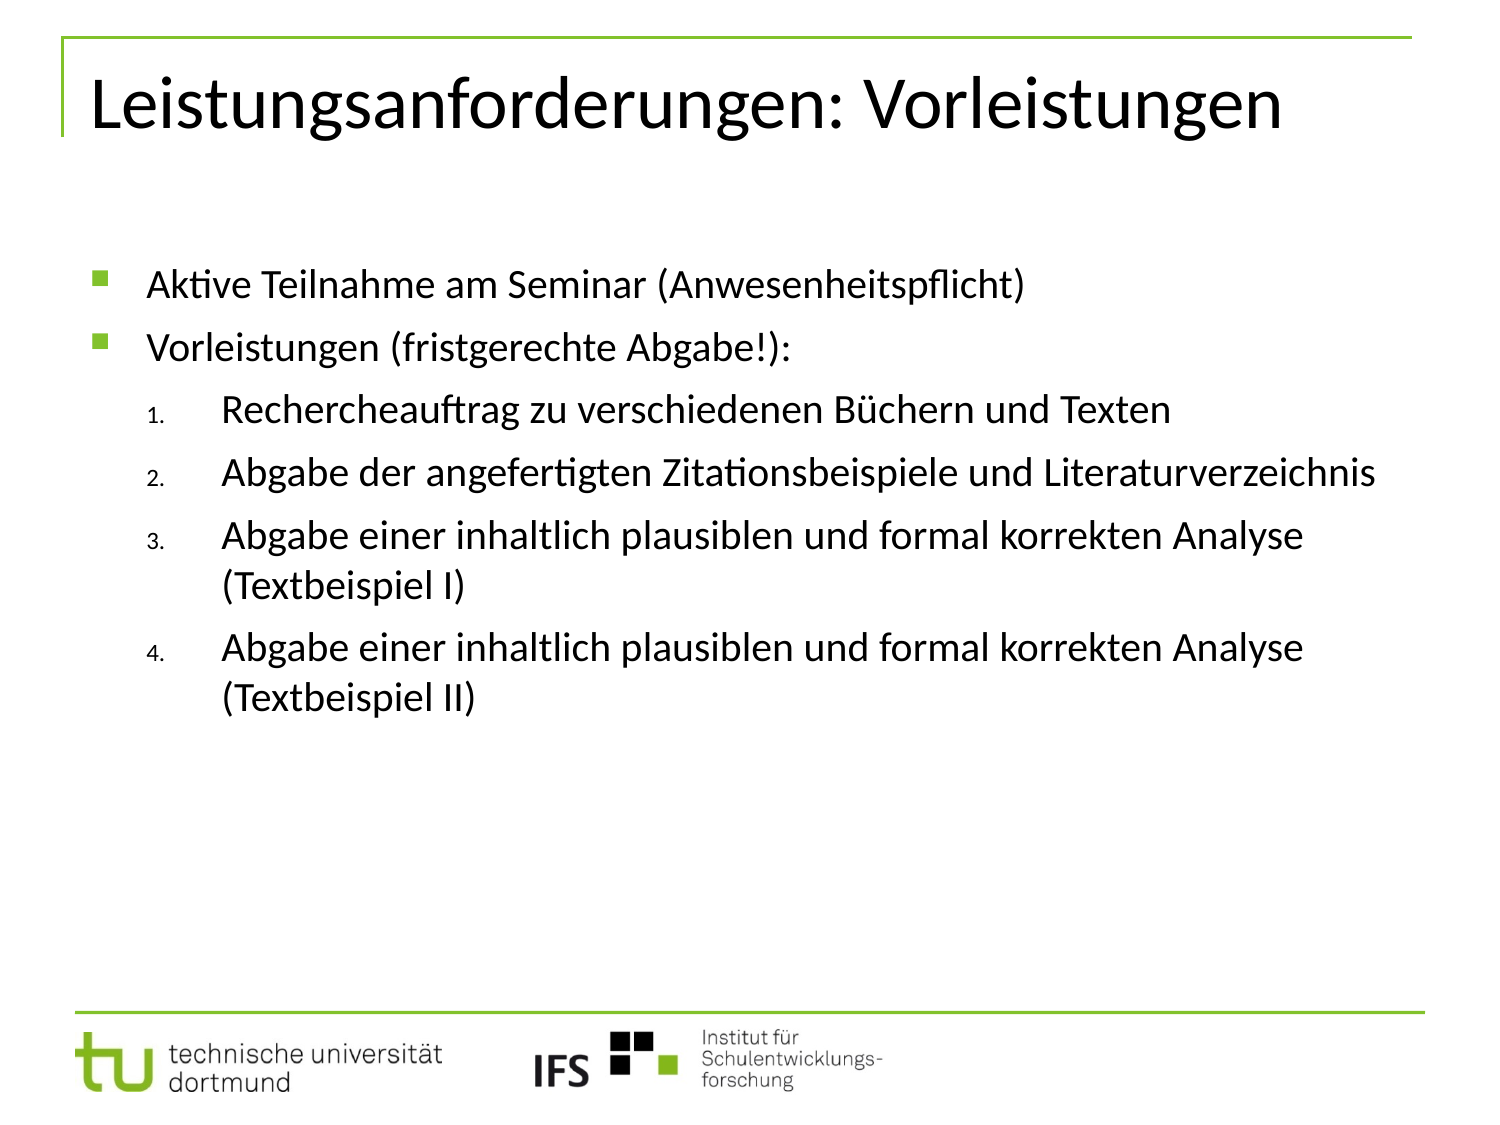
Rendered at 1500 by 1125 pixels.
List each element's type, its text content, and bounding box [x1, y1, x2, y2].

picture [75, 1032, 442, 1092]
title Leistungsanforderungen: Vorleistungen [75, 45, 1425, 233]
list Aktive Teilnahme am Seminar (Anwesenheitspflicht) Vorleistungen (fristgerechte Abgabe!): Rechercheauftrag zu verschiedenen Büchern und Texten Abgabe der angefertigten Zitationsbeispiele und Literaturverzeichnis Abgabe einer inhaltlich plausiblen und formal korrekten Analyse (Textbeispiel I) Abgabe einer inhaltlich plausiblen und formal korrekten Analyse (Textbeispiel II) [75, 249, 1425, 993]
picture [525, 1023, 888, 1100]
